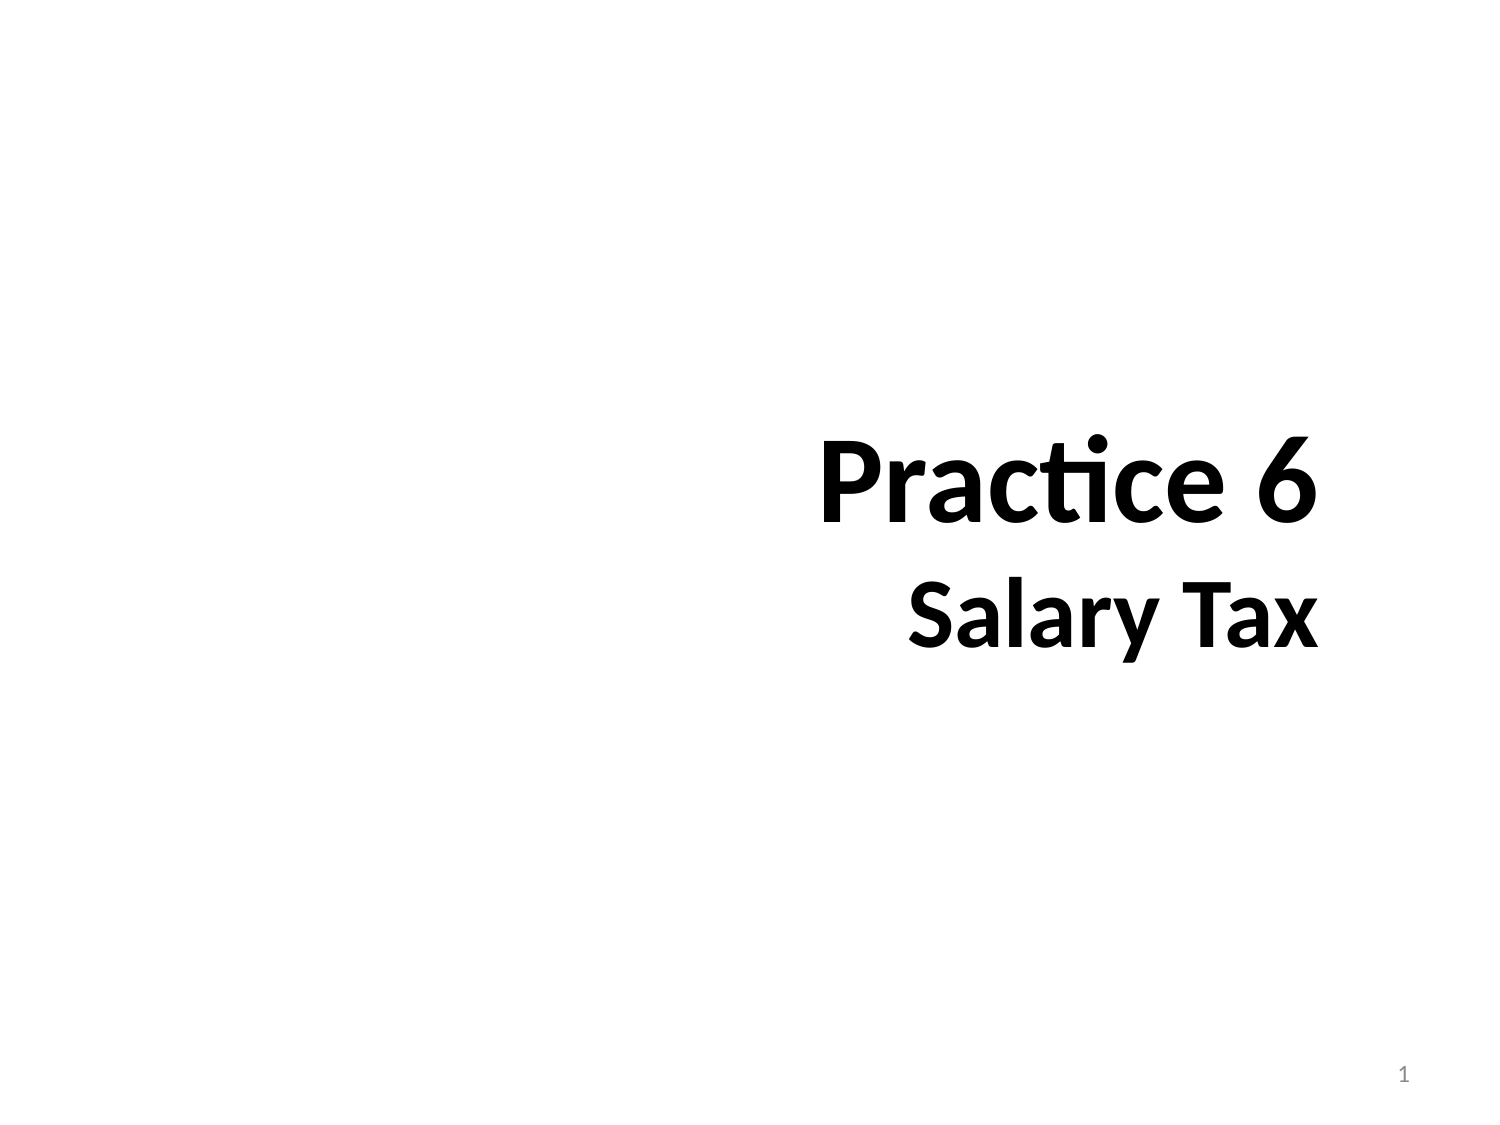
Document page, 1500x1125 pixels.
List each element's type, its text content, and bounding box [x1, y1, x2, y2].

title Practice 6 Salary Tax [253, 348, 1335, 716]
slide_number 1 [1074, 1042, 1425, 1103]
